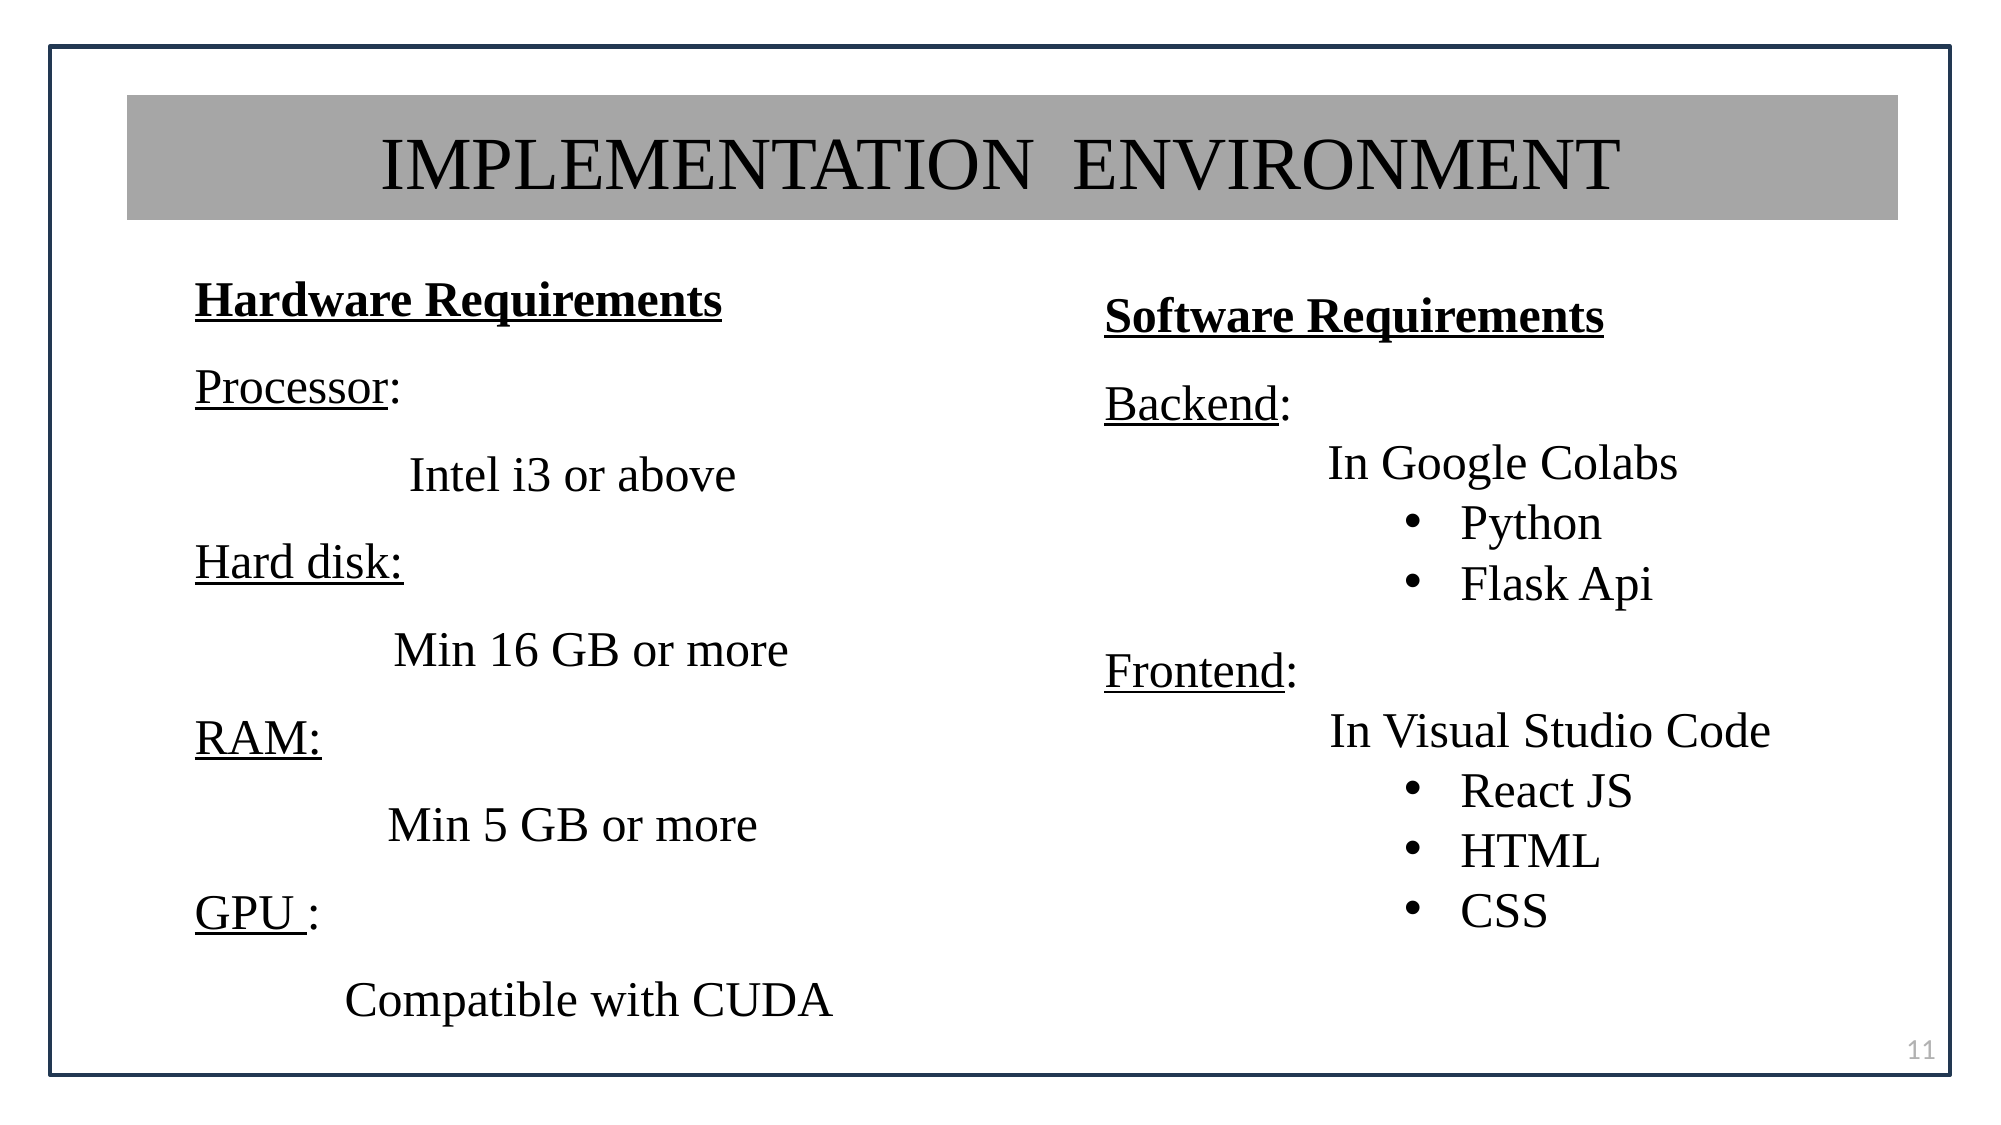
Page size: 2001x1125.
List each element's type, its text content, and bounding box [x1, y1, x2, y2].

slide_number 11 [1475, 1030, 1936, 1066]
text_box Hardware Requirements Processor: Intel i3 or above Hard disk: Min 16 GB or more RAM: Min 5 GB or more GPU : Compatible with CUDA [177, 258, 966, 1035]
text_box [123, 91, 1902, 224]
text_box Software Requirements Backend: In Google Colabs Python Flask Api Frontend: In Visual Studio Code React JS HTML CSS [1087, 274, 1863, 945]
text_box [48, 44, 1952, 1077]
title IMPLEMENTATION ENVIRONMENT [191, 112, 1809, 303]
